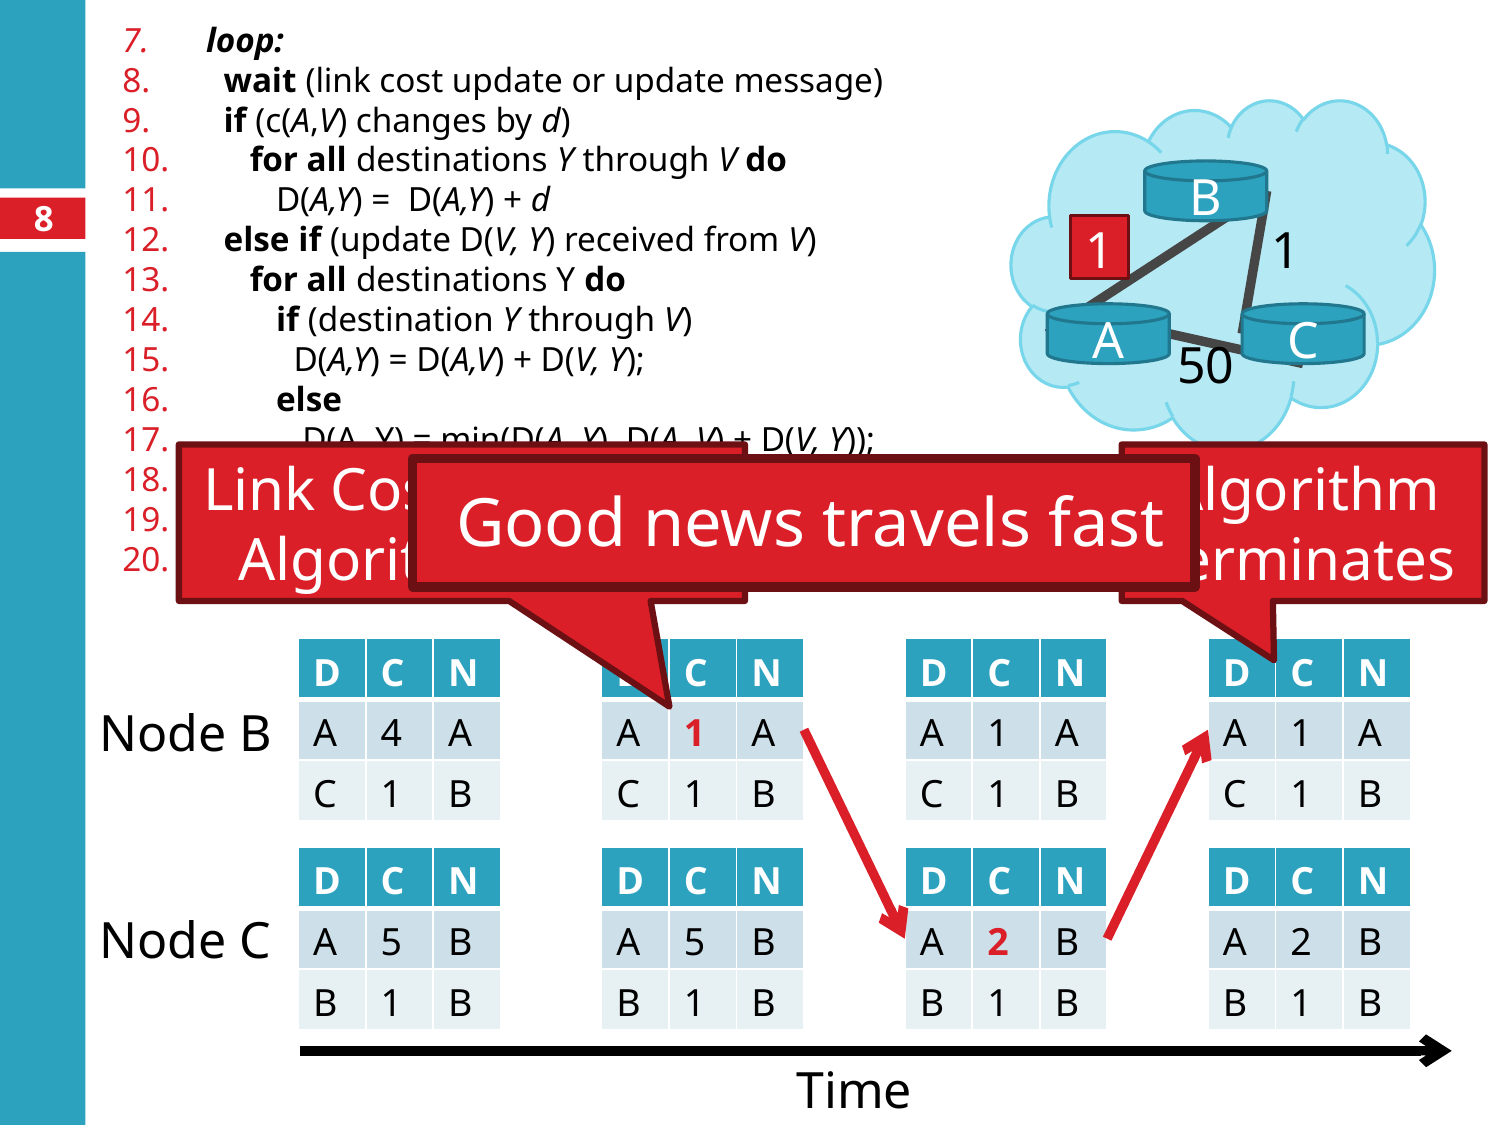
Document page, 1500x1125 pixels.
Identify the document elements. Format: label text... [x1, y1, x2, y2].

table_header D [661, 639, 668, 675]
table_cell B [299, 970, 365, 1029]
table_cell A [1344, 702, 1410, 759]
table_header N [1344, 848, 1410, 906]
table_cell B [1344, 911, 1410, 968]
table_cell 2 [1276, 911, 1342, 968]
table_header C [1276, 848, 1342, 906]
table_header C [367, 848, 432, 906]
table_header C [973, 848, 1039, 906]
table_cell 2 [973, 911, 1039, 968]
table_header C [367, 639, 432, 697]
table_cell 1 [670, 970, 736, 1029]
table_header C [670, 848, 736, 906]
table_cell 1 [670, 702, 736, 759]
table_header D [911, 848, 971, 906]
table_cell 1 [1276, 970, 1342, 1029]
table_cell C [299, 761, 365, 820]
slide_number 8 [0, 189, 88, 252]
table_header C [670, 639, 736, 697]
table_cell A [602, 911, 668, 968]
table_cell B [434, 911, 500, 968]
table_cell 1 [367, 761, 432, 820]
table_cell A [602, 702, 668, 759]
table_header D [906, 639, 971, 697]
table_cell A [906, 702, 971, 759]
table_cell C [911, 761, 971, 820]
table_header D [602, 667, 647, 697]
table_header D [1209, 639, 1275, 697]
text_box [1009, 99, 1437, 441]
text_box 50 [1162, 325, 1249, 401]
table_cell B [906, 970, 971, 1029]
table_cell B [1344, 970, 1410, 1029]
table_cell B [1041, 970, 1106, 1029]
table_header N [737, 639, 803, 697]
table_cell A [737, 702, 803, 759]
table_header N [1344, 639, 1410, 697]
table_cell A [906, 911, 971, 968]
table_cell 1 [973, 702, 1039, 759]
table_cell B [434, 970, 500, 1029]
text_box Time [781, 1061, 927, 1125]
table_header N [434, 848, 500, 906]
table_cell B [1209, 970, 1275, 1029]
table_header D [299, 639, 365, 697]
table_header D [1213, 848, 1275, 906]
table_cell B [1041, 761, 1101, 820]
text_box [803, 729, 905, 939]
text_box [0, 250, 87, 1125]
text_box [1121, 444, 1485, 602]
table_cell B [602, 970, 668, 1029]
table_header N [434, 639, 500, 697]
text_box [412, 457, 1196, 588]
table_header C [1276, 639, 1342, 697]
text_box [178, 444, 746, 602]
table_cell C [1213, 761, 1275, 820]
table_cell B [737, 970, 803, 1029]
text_box B [1143, 159, 1269, 219]
text_box Node C [85, 900, 287, 976]
table_cell 1 [1276, 702, 1342, 759]
table_cell A [299, 911, 365, 968]
table_header D [299, 848, 365, 906]
table_header N [737, 848, 797, 906]
text_box loop: wait (link cost update or update message) if (c(A,V) changes by d) for all destinations Y through V do D(A,Y) = D(A,Y) + d else if (update D(V, Y) received from V) for all destinations Y do if (destination Y through V) D(A,Y) = D(A,V) + D(V, Y); else D(A, Y) = min(D(A, Y), D(A, V) + D(V, Y)); if (there is a new minimum for destination Y) send D(A, Y) to all neighbors forever [107, 11, 934, 586]
table_header D [602, 848, 668, 906]
table_cell A [1209, 911, 1275, 968]
table_cell 1 [367, 970, 432, 1029]
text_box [1070, 210, 1129, 287]
table_header N [1041, 848, 1101, 906]
table_cell A [1041, 702, 1106, 759]
table_cell B [737, 761, 797, 820]
table_cell 4 [367, 702, 432, 759]
text_box 1 [1256, 210, 1316, 286]
table_cell A [434, 702, 500, 759]
table_cell 1 [670, 761, 736, 820]
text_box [1205, 220, 1304, 305]
table_cell B [1344, 761, 1410, 820]
table_header N [1041, 639, 1106, 697]
table_cell 5 [670, 911, 736, 968]
text_box [0, 0, 87, 190]
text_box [1108, 220, 1204, 305]
table_cell 1 [973, 970, 1039, 1029]
table_cell C [602, 761, 668, 820]
table_cell A [299, 702, 365, 759]
table_cell 1 [973, 761, 1039, 820]
text_box Node B [84, 693, 287, 769]
text_box A [1045, 302, 1171, 366]
table_cell 5 [367, 911, 432, 968]
table_cell 1 [1276, 761, 1342, 820]
table_cell B [1041, 911, 1106, 968]
text_box C [1240, 302, 1366, 366]
table_cell A [1209, 702, 1275, 759]
table_cell B [434, 761, 500, 820]
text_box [1106, 729, 1209, 939]
table_cell B [737, 911, 803, 968]
table_header C [973, 639, 1039, 697]
